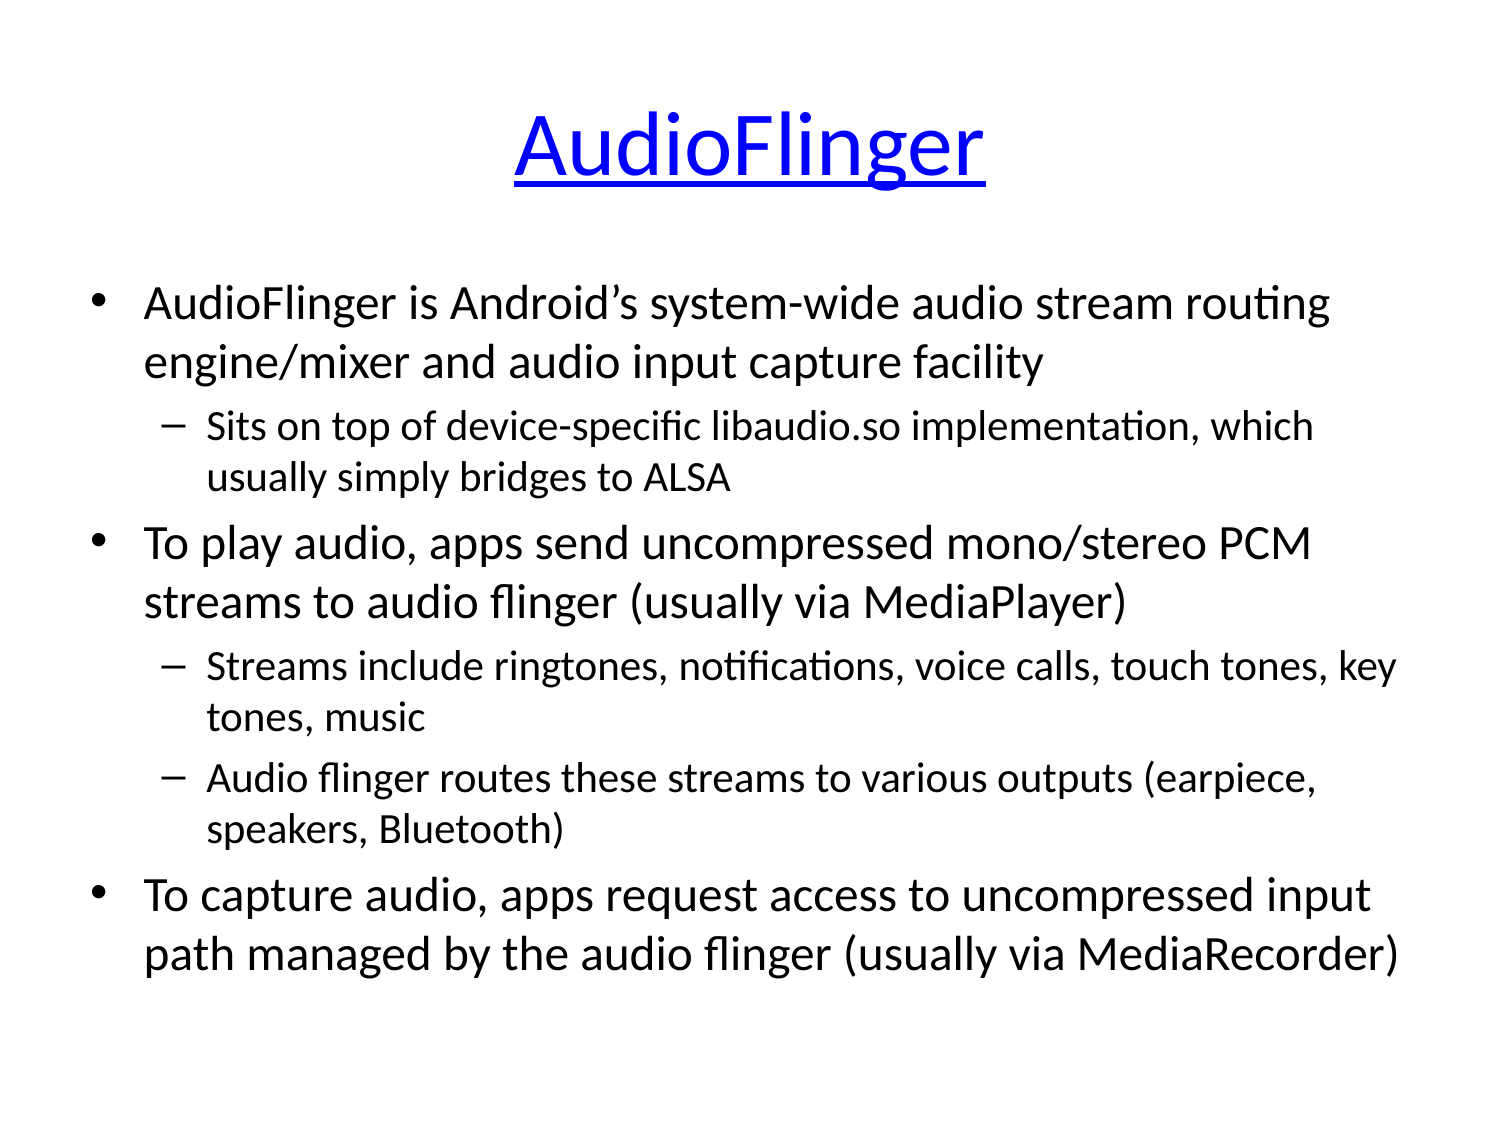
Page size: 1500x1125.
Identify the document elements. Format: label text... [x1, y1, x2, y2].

title AudioFlinger [75, 45, 1425, 233]
list AudioFlinger is Android’s system-wide audio stream routing engine/mixer and audio input capture facility Sits on top of device-specific libaudio.so implementation, which usually simply bridges to ALSA To play audio, apps send uncompressed mono/stereo PCM streams to audio flinger (usually via MediaPlayer) Streams include ringtones, notifications, voice calls, touch tones, key tones, music Audio flinger routes these streams to various outputs (earpiece, speakers, Bluetooth) To capture audio, apps request access to uncompressed input path managed by the audio flinger (usually via MediaRecorder) [75, 262, 1425, 1005]
